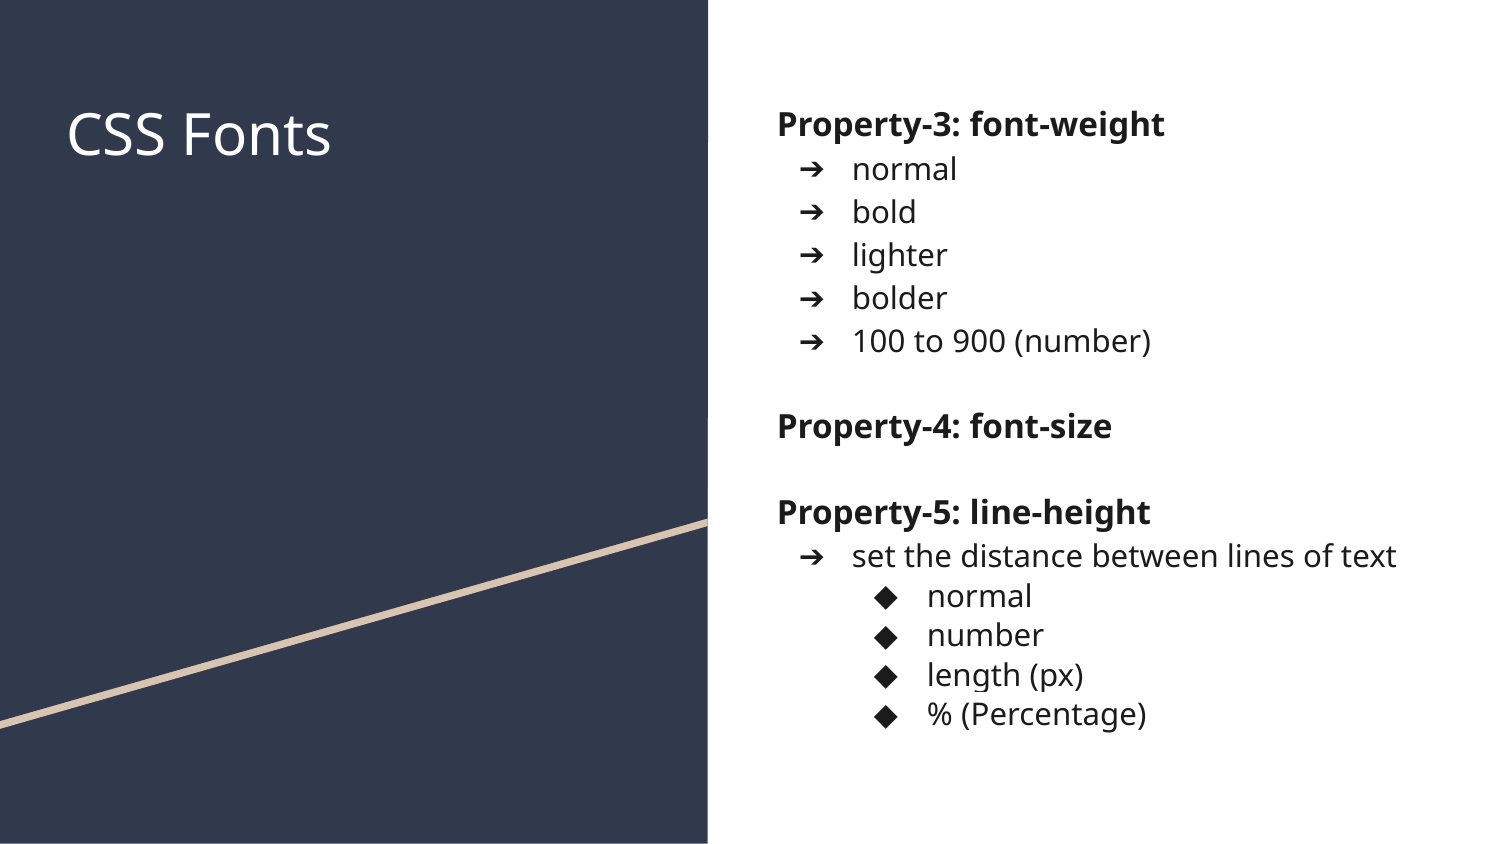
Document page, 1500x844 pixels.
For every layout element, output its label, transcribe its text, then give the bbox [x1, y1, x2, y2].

title CSS Fonts [51, 82, 660, 494]
list Property-3: font-weight normal bold lighter bolder 100 to 900 (number) Property-4: font-size Property-5: line-height set the distance between lines of text normal number length (px) % (Percentage) [761, 82, 1446, 755]
